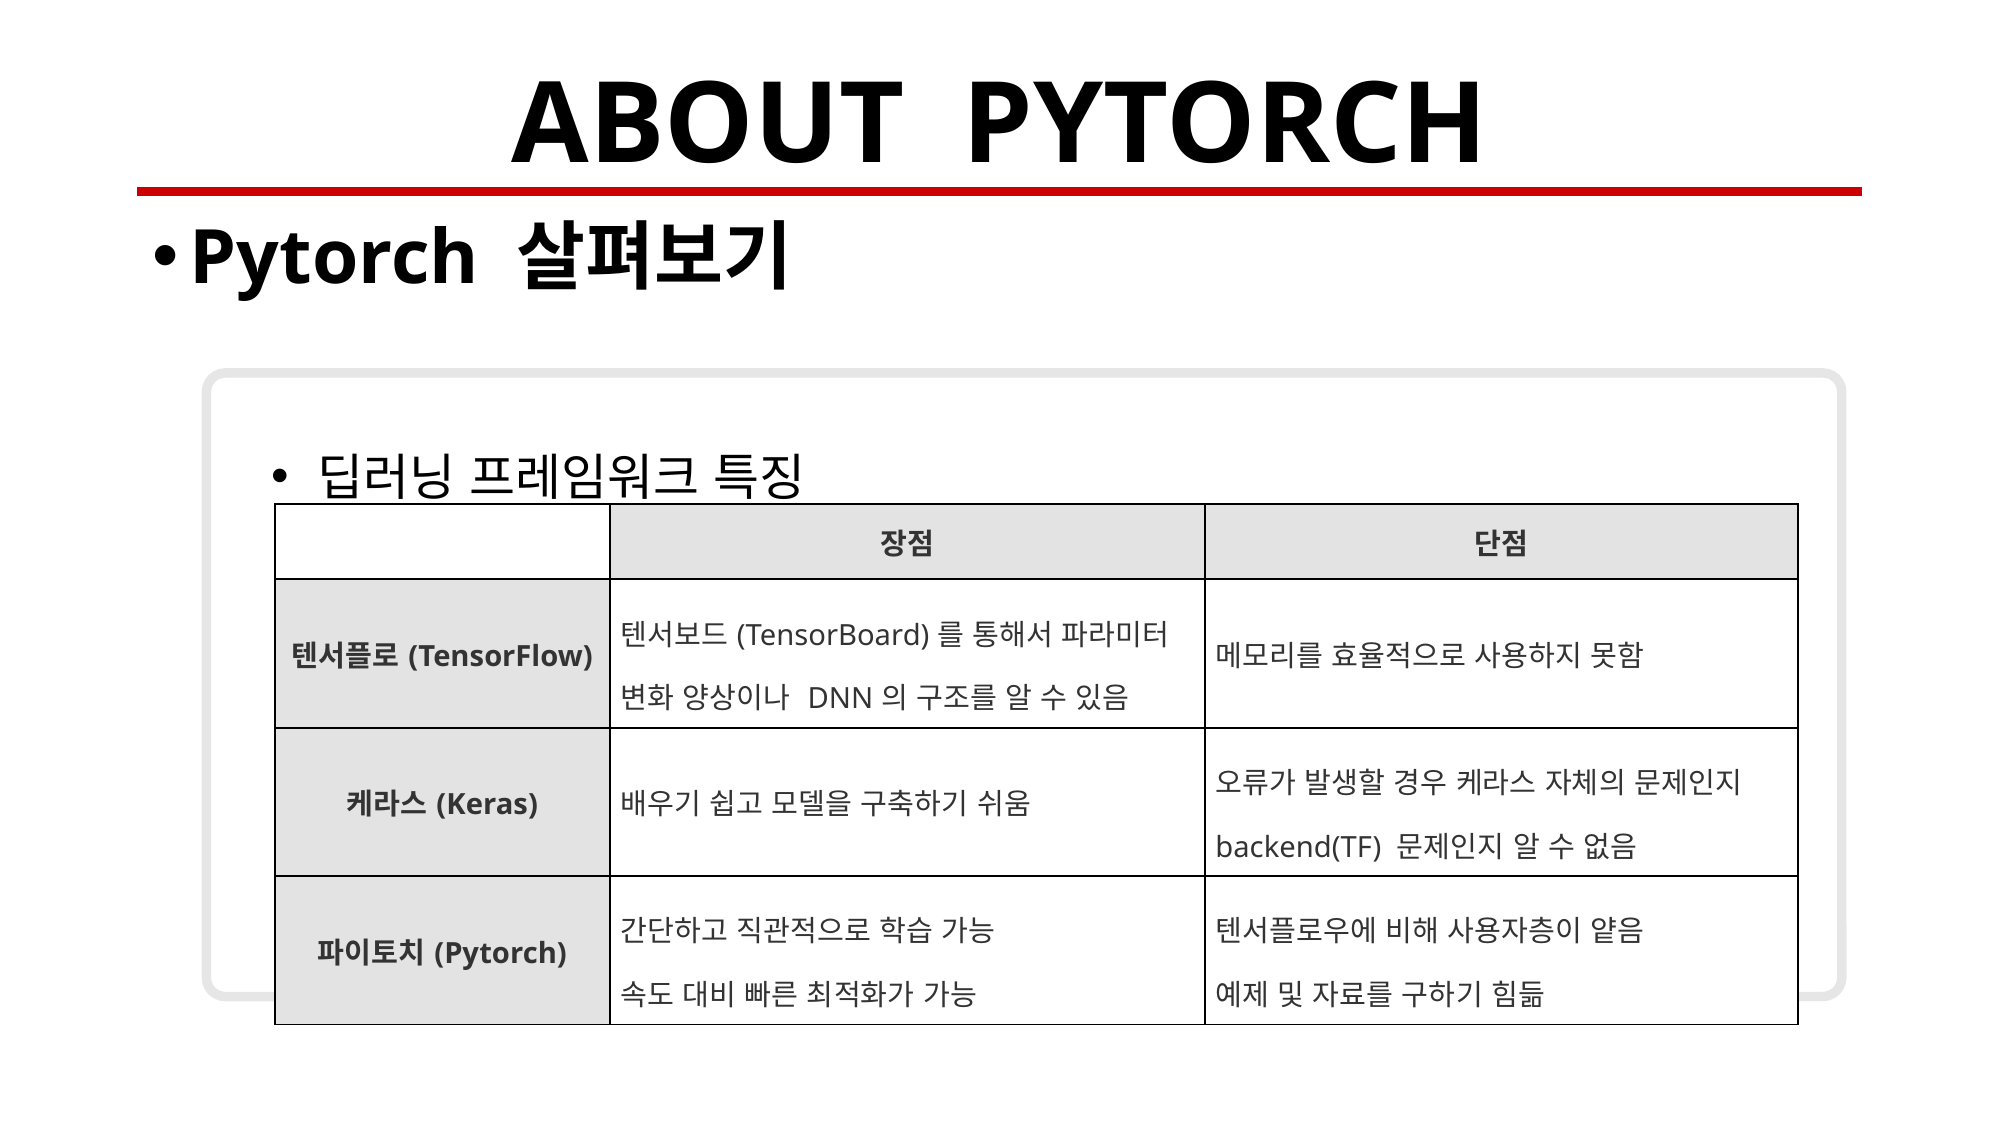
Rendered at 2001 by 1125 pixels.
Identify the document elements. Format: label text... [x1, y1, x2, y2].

table_cell 텐서플로(TensorFlow) [276, 580, 609, 727]
table_header [276, 505, 609, 578]
list Pytorch 살펴보기 [137, 211, 1863, 1014]
text_box 딥러닝 프레임워크 특징 [205, 371, 1843, 998]
table_cell 텐서플로우에 비해 사용자층이 얕음 예제 및 자료를 구하기 힘듦 [1206, 877, 1797, 1024]
table_cell 파이토치(Pytorch) [276, 877, 609, 1024]
table_header 단점 [1206, 505, 1797, 578]
table_cell 케라스(Keras) [276, 729, 609, 875]
table_cell 간단하고 직관적으로 학습 가능 속도 대비 빠른 최적화가 가능 [611, 877, 1204, 1024]
table_cell 텐서보드(TensorBoard)를 통해서 파라미터 변화 양상이나 DNN의 구조를 알 수 있음 [611, 580, 1204, 727]
title ABOUT PYTORCH [137, 59, 1863, 191]
table_cell 배우기 쉽고 모델을 구축하기 쉬움 [611, 729, 1204, 875]
table_header 장점 [611, 505, 1204, 578]
table_cell 메모리를 효율적으로 사용하지 못함 [1206, 580, 1797, 727]
table_cell 오류가 발생할 경우 케라스 자체의 문제인지 backend(TF) 문제인지 알 수 없음 [1206, 729, 1797, 875]
